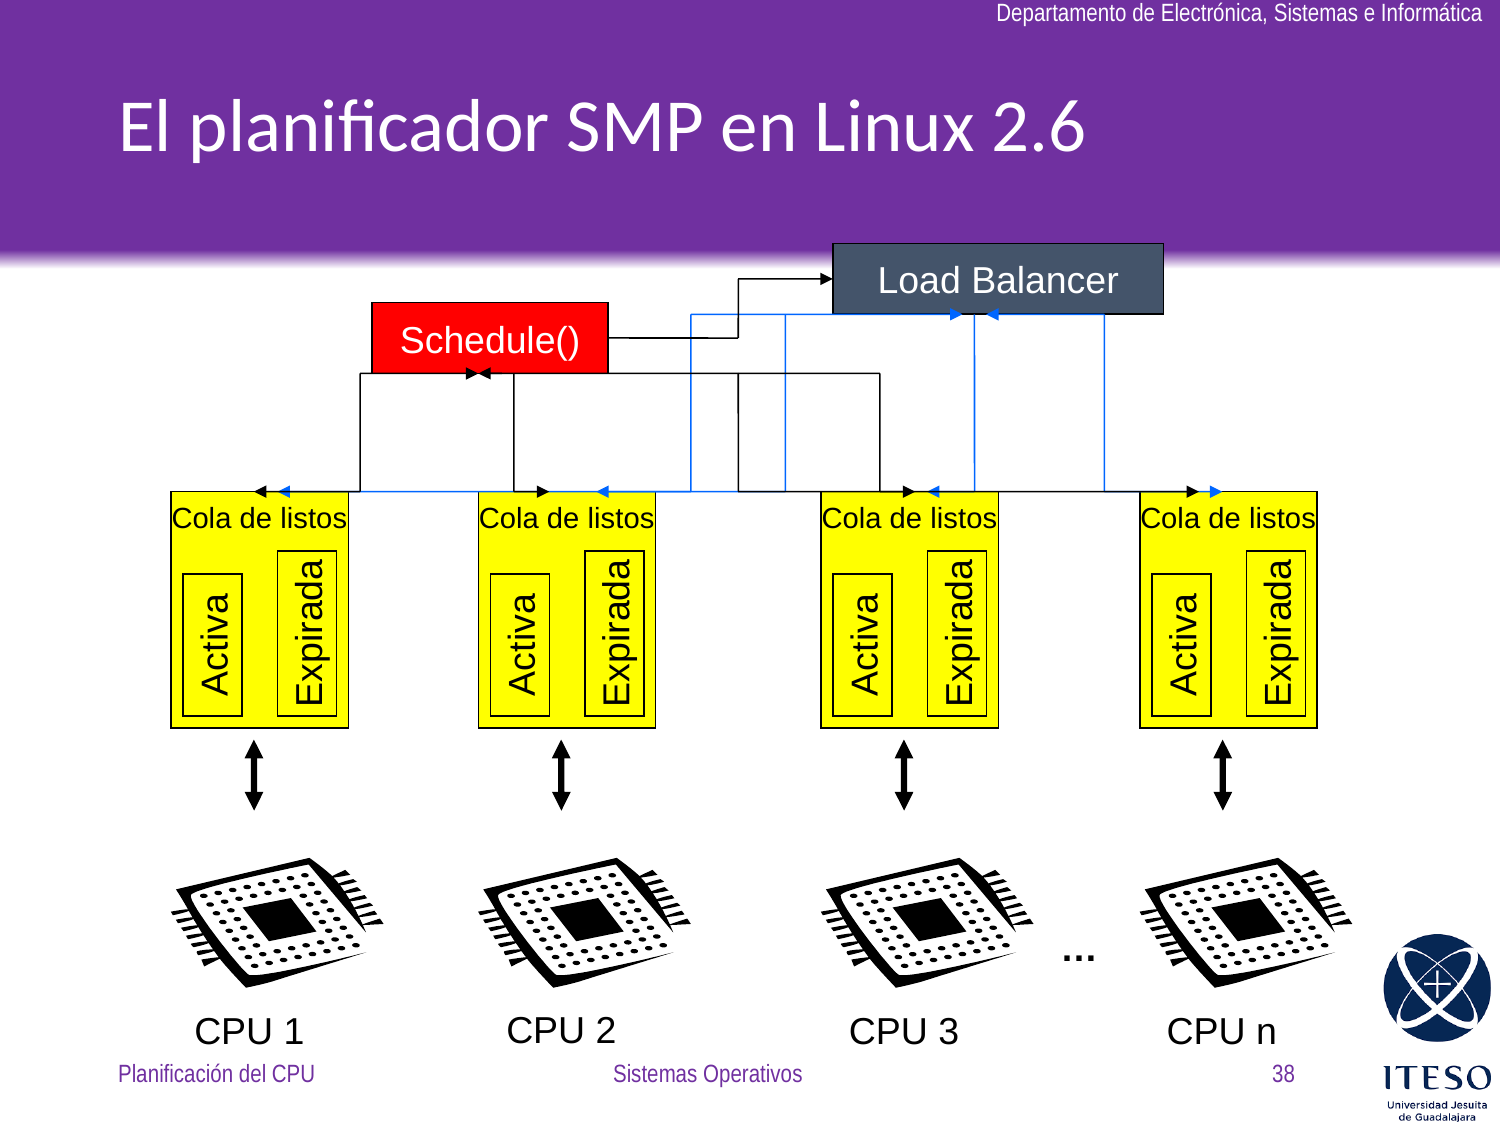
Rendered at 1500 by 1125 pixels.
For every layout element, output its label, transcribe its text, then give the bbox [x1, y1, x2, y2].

text_box [738, 272, 833, 286]
text_box [555, 739, 568, 811]
text_box [897, 739, 911, 811]
text_box Schedule() [372, 302, 609, 373]
text_box Expirada [584, 550, 644, 716]
text_box CPU 2 [491, 998, 632, 1059]
picture [478, 857, 691, 988]
text_box [902, 485, 914, 491]
picture [1383, 934, 1491, 1122]
text_box CPU 3 [834, 999, 975, 1060]
text_box [478, 367, 491, 380]
picture [1139, 857, 1353, 988]
footer Sistemas Operativos [454, 1042, 962, 1103]
text_box [786, 308, 963, 321]
text_box [253, 485, 360, 498]
text_box Activa [1151, 574, 1211, 716]
text_box Expirada [927, 550, 987, 716]
text_box [513, 485, 550, 498]
text_box [902, 492, 915, 498]
slide_number 38 [972, 1042, 1310, 1103]
text_box [928, 485, 940, 491]
text_box Expirada [277, 550, 337, 716]
text_box Expirada [1246, 550, 1306, 716]
picture [820, 857, 1034, 988]
text_box Activa [490, 574, 550, 716]
picture [170, 857, 384, 988]
text_box [278, 492, 290, 498]
text_box [1216, 739, 1230, 811]
text_box [360, 367, 478, 380]
text_box [879, 485, 1199, 498]
text_box Cola de listos [821, 492, 999, 728]
text_box CPU n [1151, 999, 1292, 1060]
text_box CPU 1 [179, 999, 320, 1060]
text_box Cola de listos [171, 491, 349, 728]
text_box [247, 739, 261, 811]
slide_number Planificación del CPU [103, 1042, 441, 1103]
text_box Cola de listos [478, 492, 656, 728]
text_box [1199, 485, 1223, 498]
text_box [596, 485, 738, 498]
text_box Activa [833, 574, 893, 716]
text_box [927, 492, 940, 498]
text_box [986, 308, 1105, 320]
text_box … [1045, 916, 1113, 977]
text_box [278, 485, 290, 491]
text_box Activa [183, 574, 243, 716]
title El planificador SMP en Linux 2.6 [103, 23, 1397, 232]
text_box Load Balancer [832, 243, 1164, 315]
text_box Cola de listos [1139, 491, 1318, 728]
